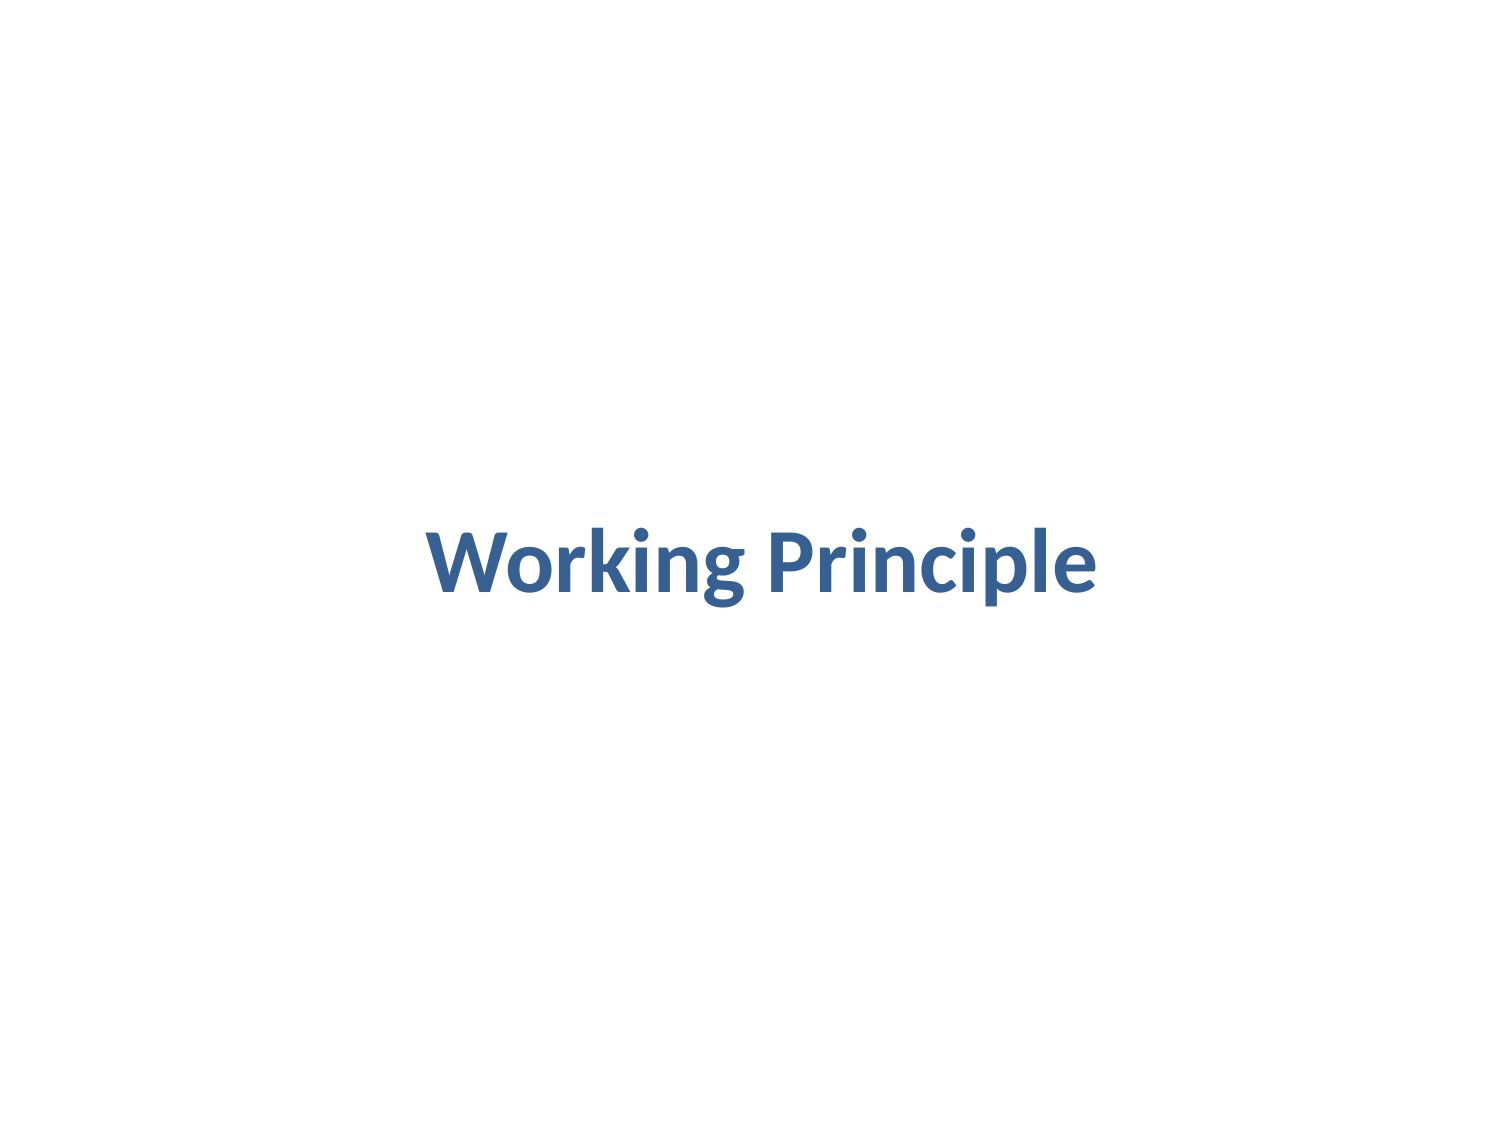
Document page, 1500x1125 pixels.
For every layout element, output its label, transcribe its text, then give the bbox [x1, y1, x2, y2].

title Working Principle [87, 462, 1438, 650]
